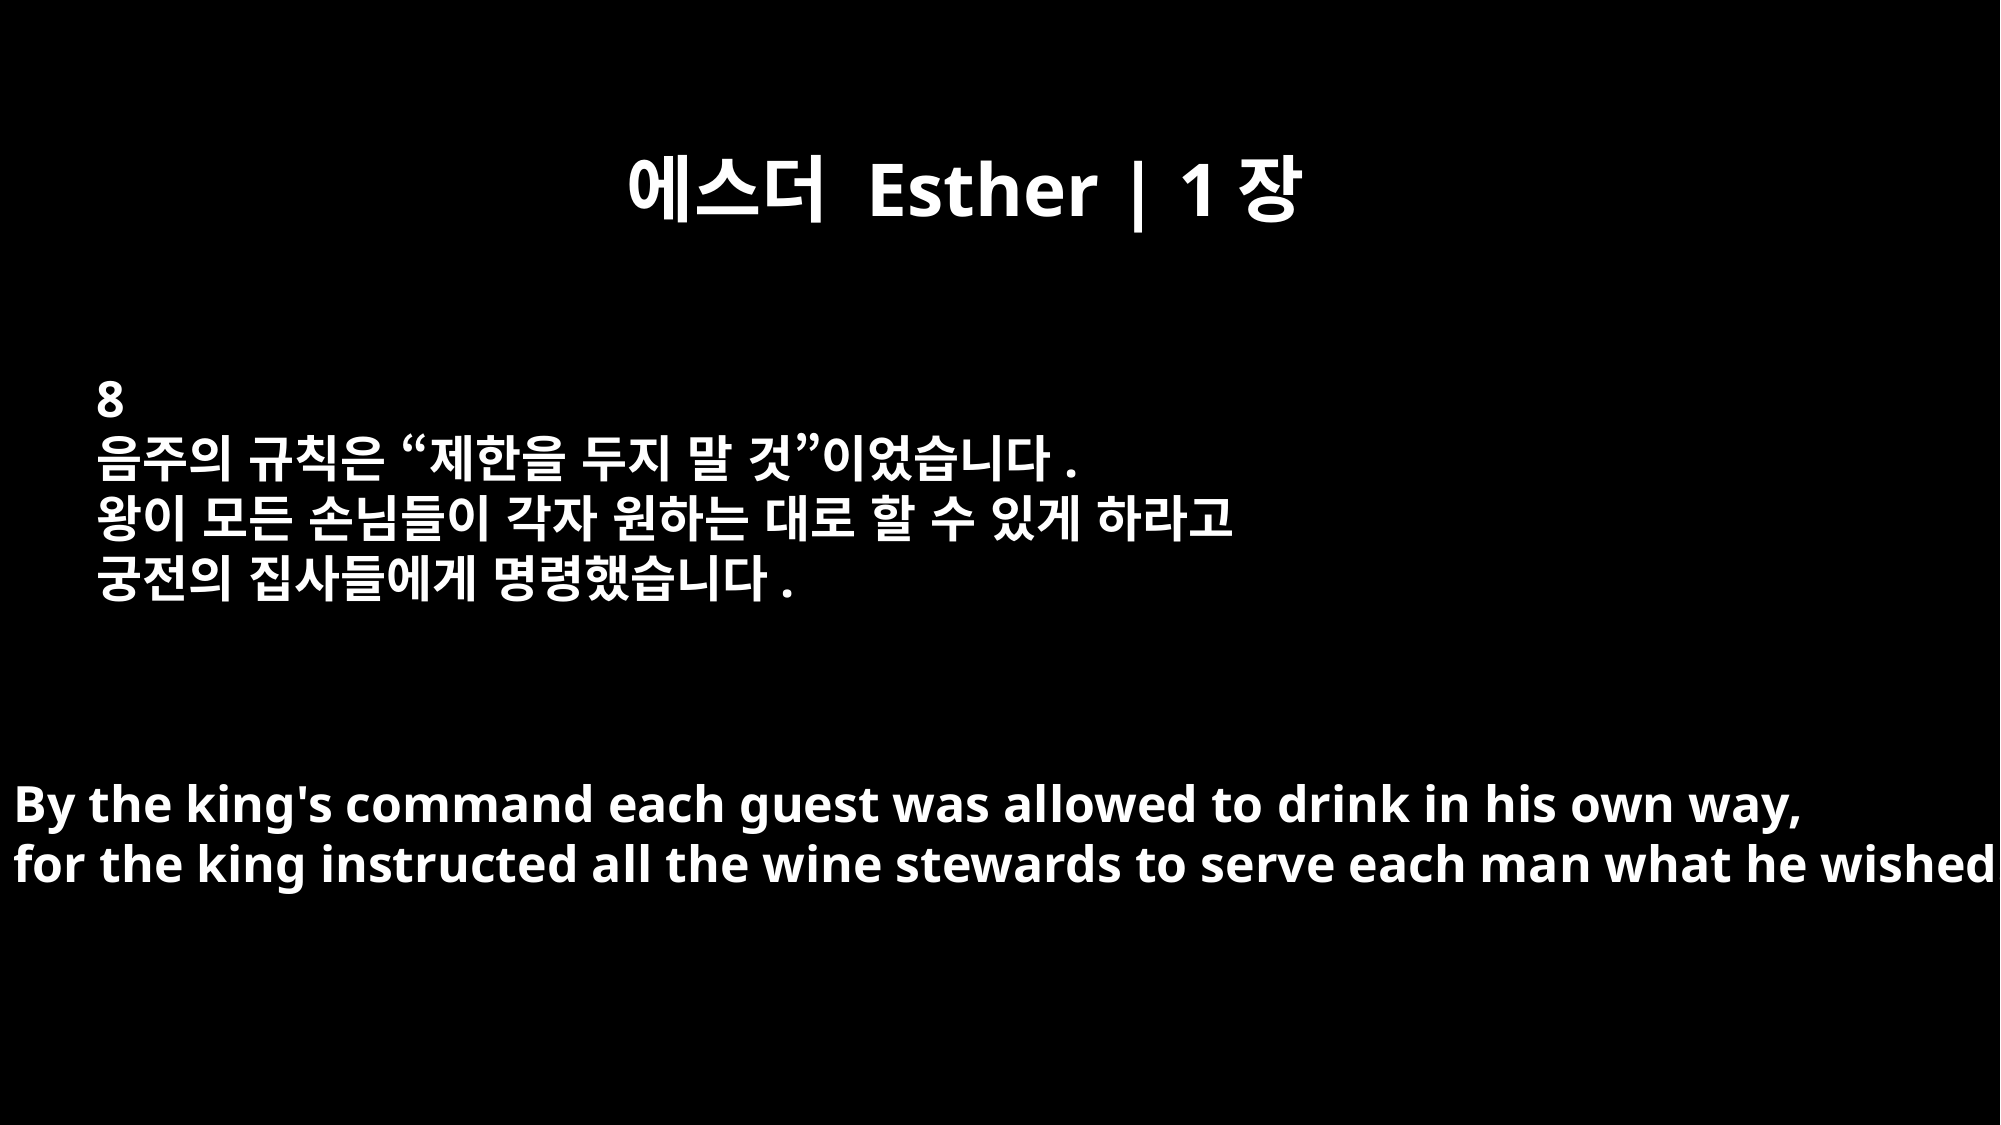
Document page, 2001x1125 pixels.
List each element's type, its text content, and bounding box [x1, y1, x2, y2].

text_box By the king's command each guest was allowed to drink in his own way, for the king instructed all the wine stewards to serve each man what he wished. [0, 764, 2000, 900]
text_box 에스더 Esther | 1장 [612, 136, 1320, 239]
text_box 8 음주의 규칙은 “제한을 두지 말 것”이었습니다. 왕이 모든 손님들이 각자 원하는 대로 할 수 있게 하라고 궁전의 집사들에게 명령했습니다. [81, 359, 1264, 615]
